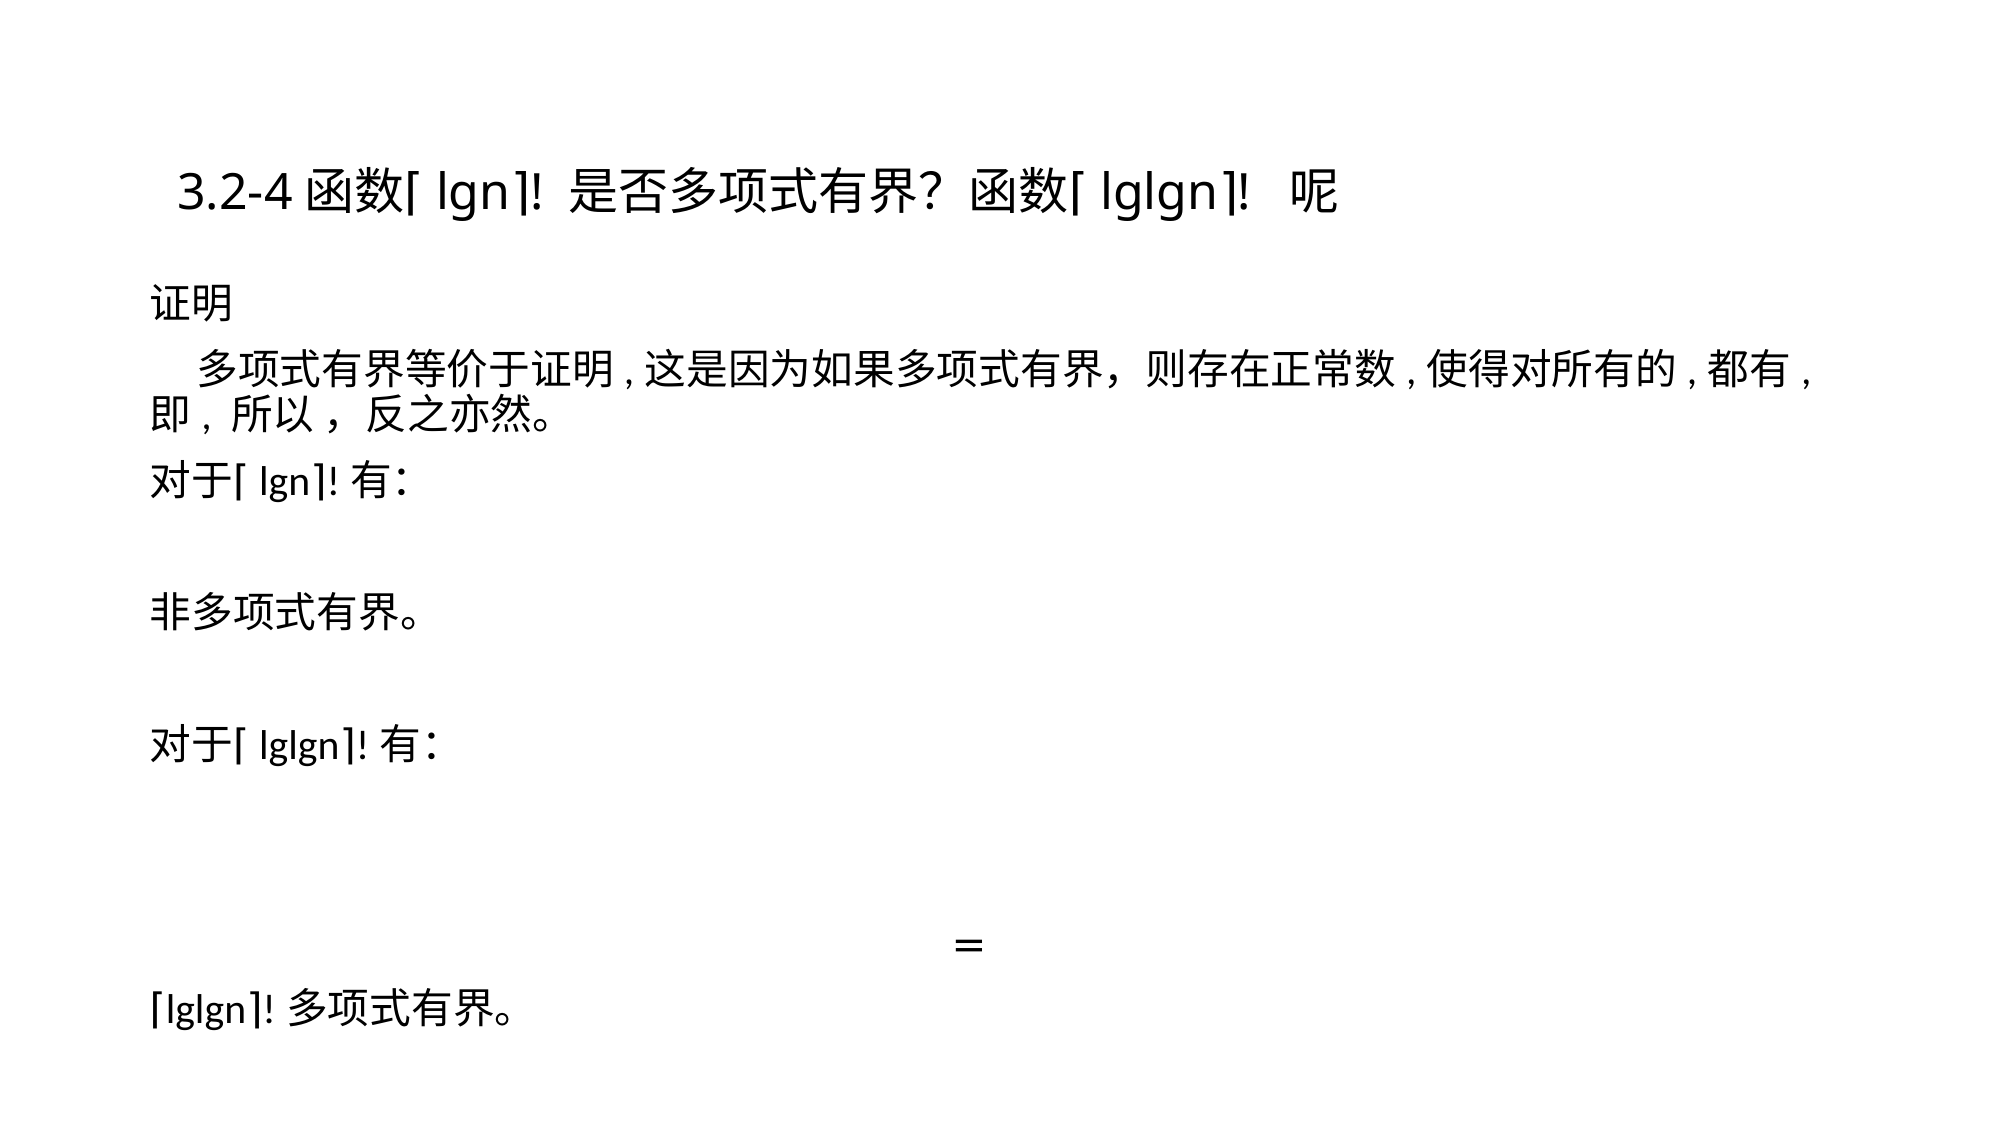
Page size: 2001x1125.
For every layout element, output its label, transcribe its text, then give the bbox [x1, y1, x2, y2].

text_box 3.2-4函数⌈lgn⌉! 是否多项式有界？函数⌈lglgn⌉! 呢 [162, 84, 1888, 303]
